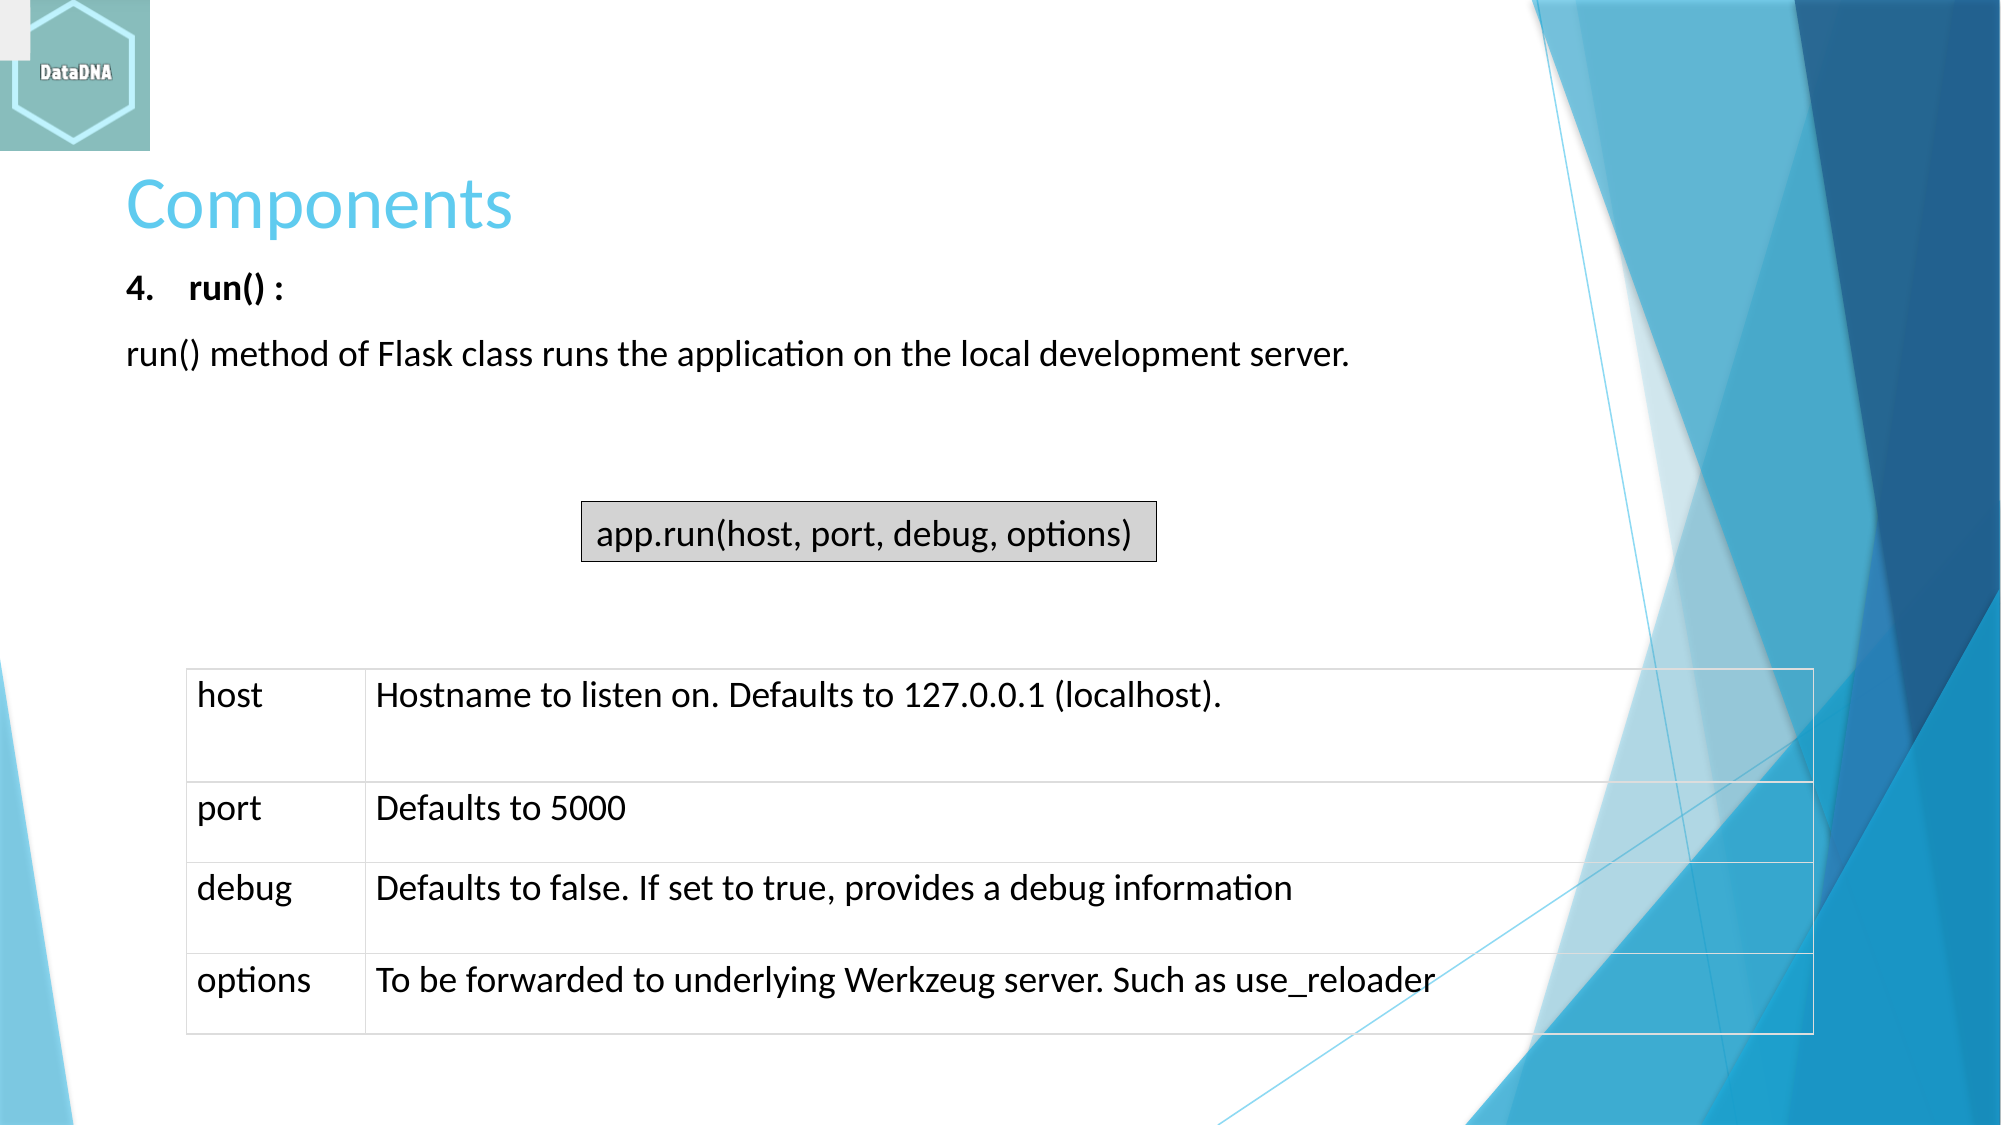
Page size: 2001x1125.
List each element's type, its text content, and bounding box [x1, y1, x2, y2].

table_cell Defaults to false. If set to true, provides a debug information [366, 863, 1813, 953]
table_header host [187, 670, 365, 781]
title Components [111, 145, 1522, 255]
table_header Hostname to listen on. Defaults to 127.0.0.1 (localhost). [366, 670, 1813, 781]
picture [0, 0, 150, 151]
table_cell options [187, 954, 365, 1033]
text_box app.run(host, port, debug, options) [581, 501, 1157, 562]
text_box [0, 0, 31, 61]
table_cell To be forwarded to underlying Werkzeug server. Such as use_reloader [366, 954, 1813, 1033]
list 4. run() : run() method of Flask class runs the application on the local development server. [111, 255, 1846, 1037]
table_cell port [187, 783, 365, 862]
table_cell Defaults to 5000 [366, 783, 1813, 862]
table_cell debug [187, 863, 365, 953]
